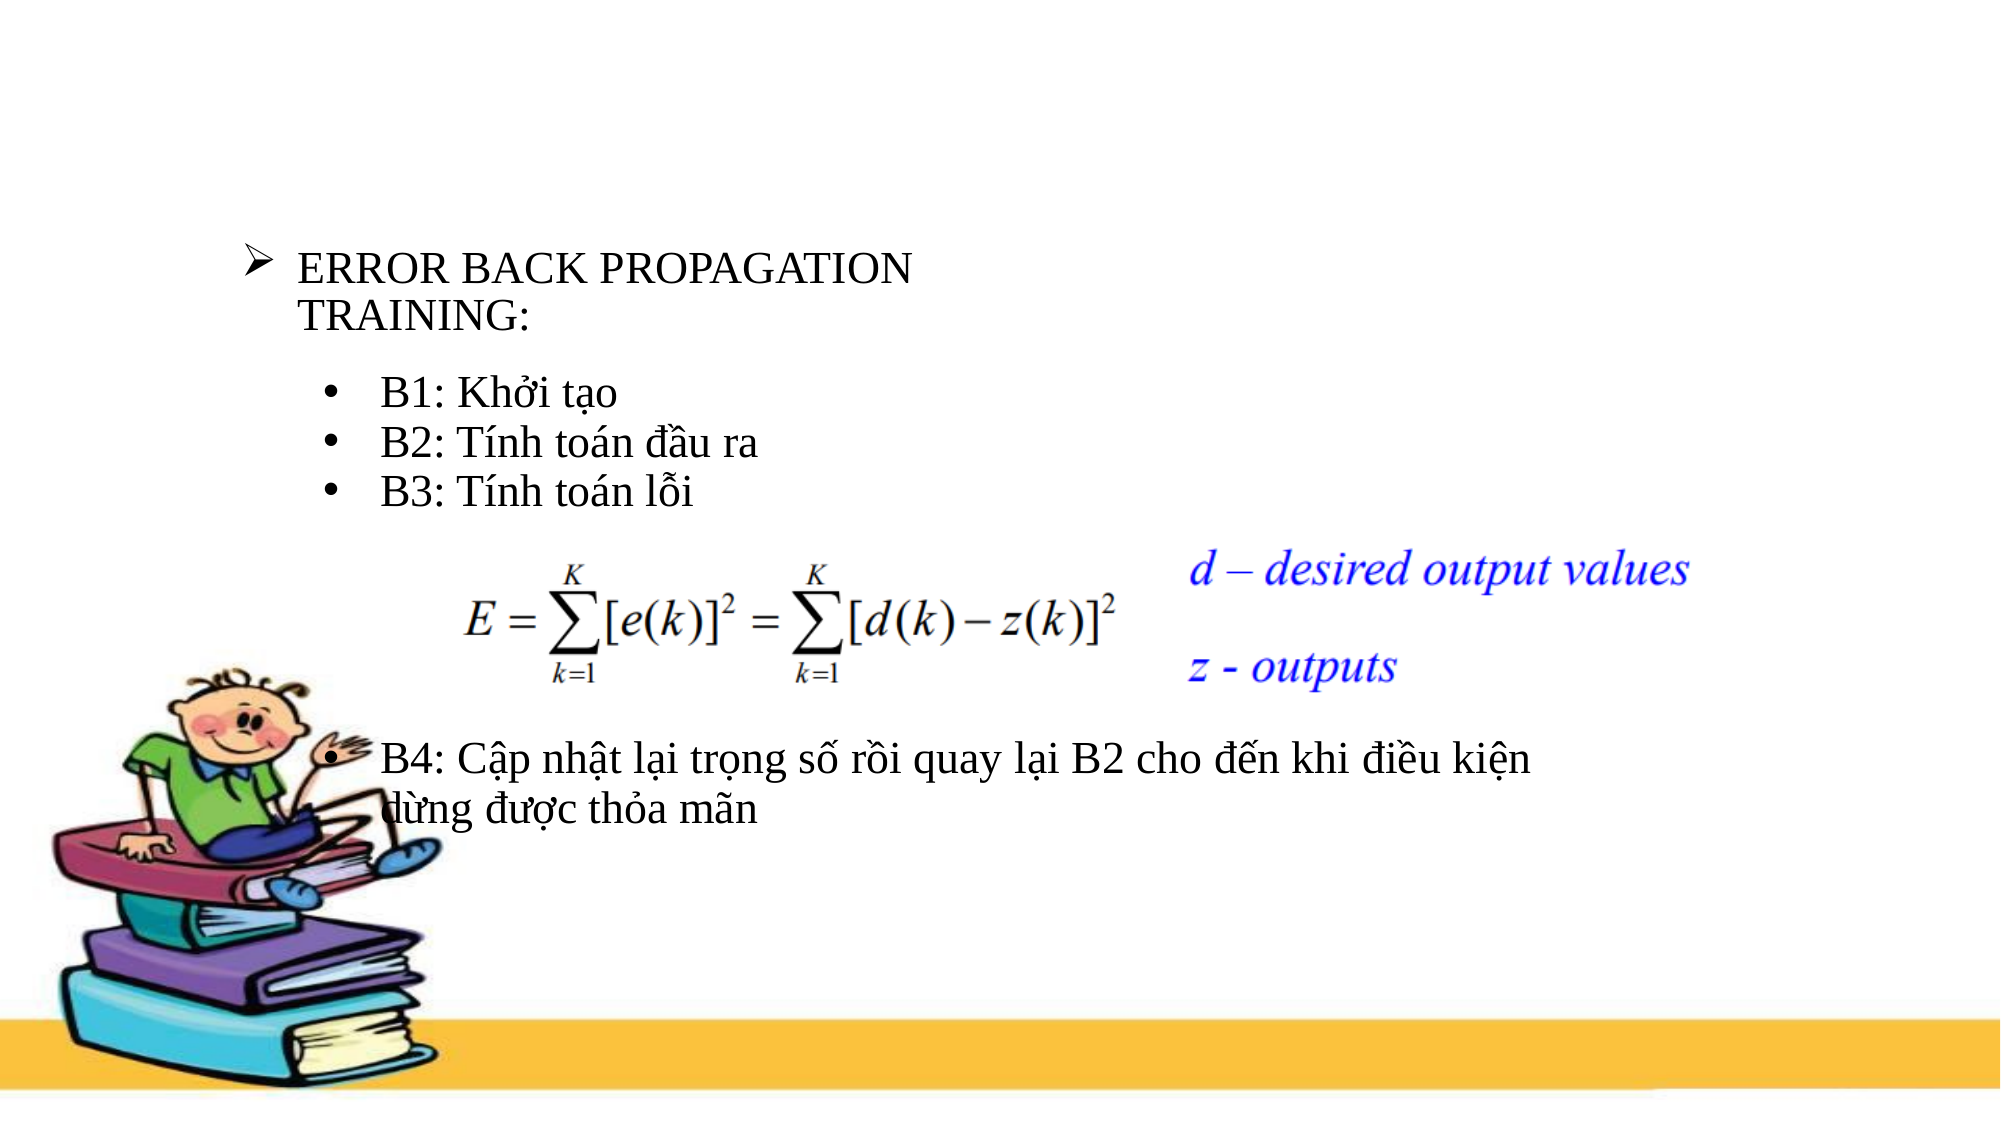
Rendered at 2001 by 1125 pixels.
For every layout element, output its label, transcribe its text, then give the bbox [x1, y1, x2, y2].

picture [0, 0, 2001, 1125]
title Error back propagation training: [226, 235, 1125, 350]
text_box B1: Khởi tạo B2: Tính toán đầu ra B3: Tính toán lỗi [308, 321, 1256, 563]
text_box B4: Cập nhật lại trọng số rồi quay lại B2 cho đến khi điều kiện dừng được thỏa mãn [308, 726, 1578, 841]
